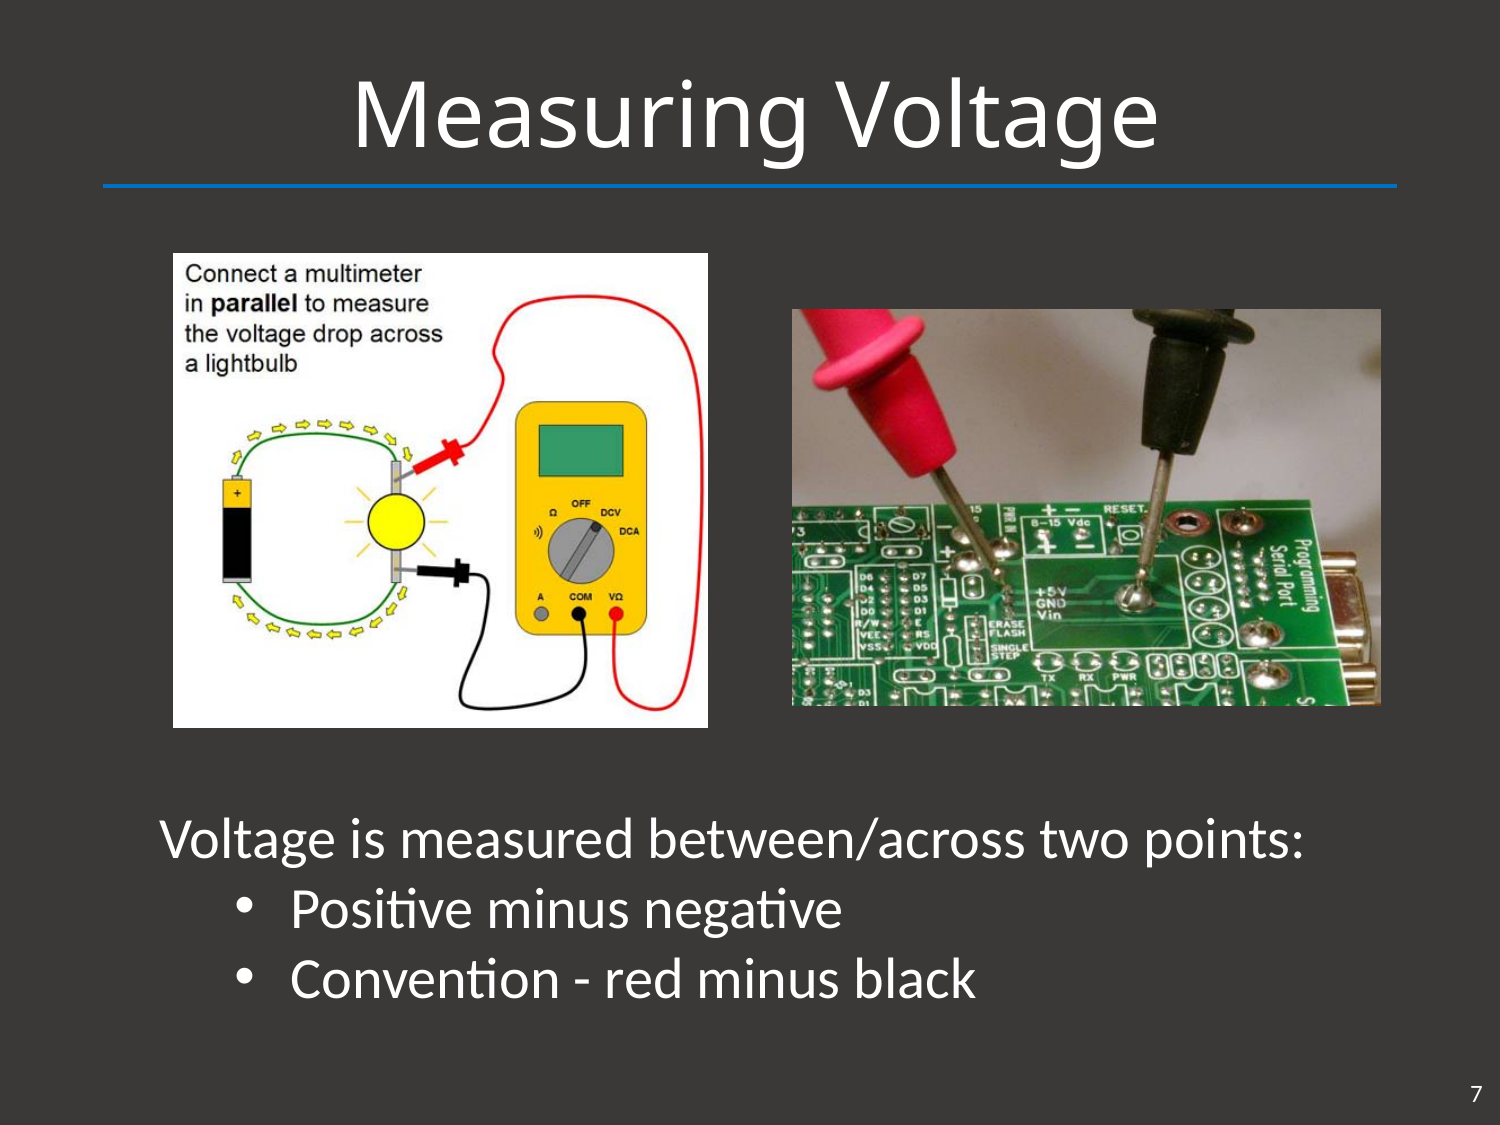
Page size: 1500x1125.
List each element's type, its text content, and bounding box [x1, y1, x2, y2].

title Measuring Voltage [76, 36, 1437, 200]
picture [792, 309, 1381, 706]
text_box Voltage is measured between/across two points: Positive minus negative Convention - red minus black [144, 792, 1399, 1018]
slide_number 7 [1160, 1062, 1498, 1123]
picture [173, 253, 708, 728]
